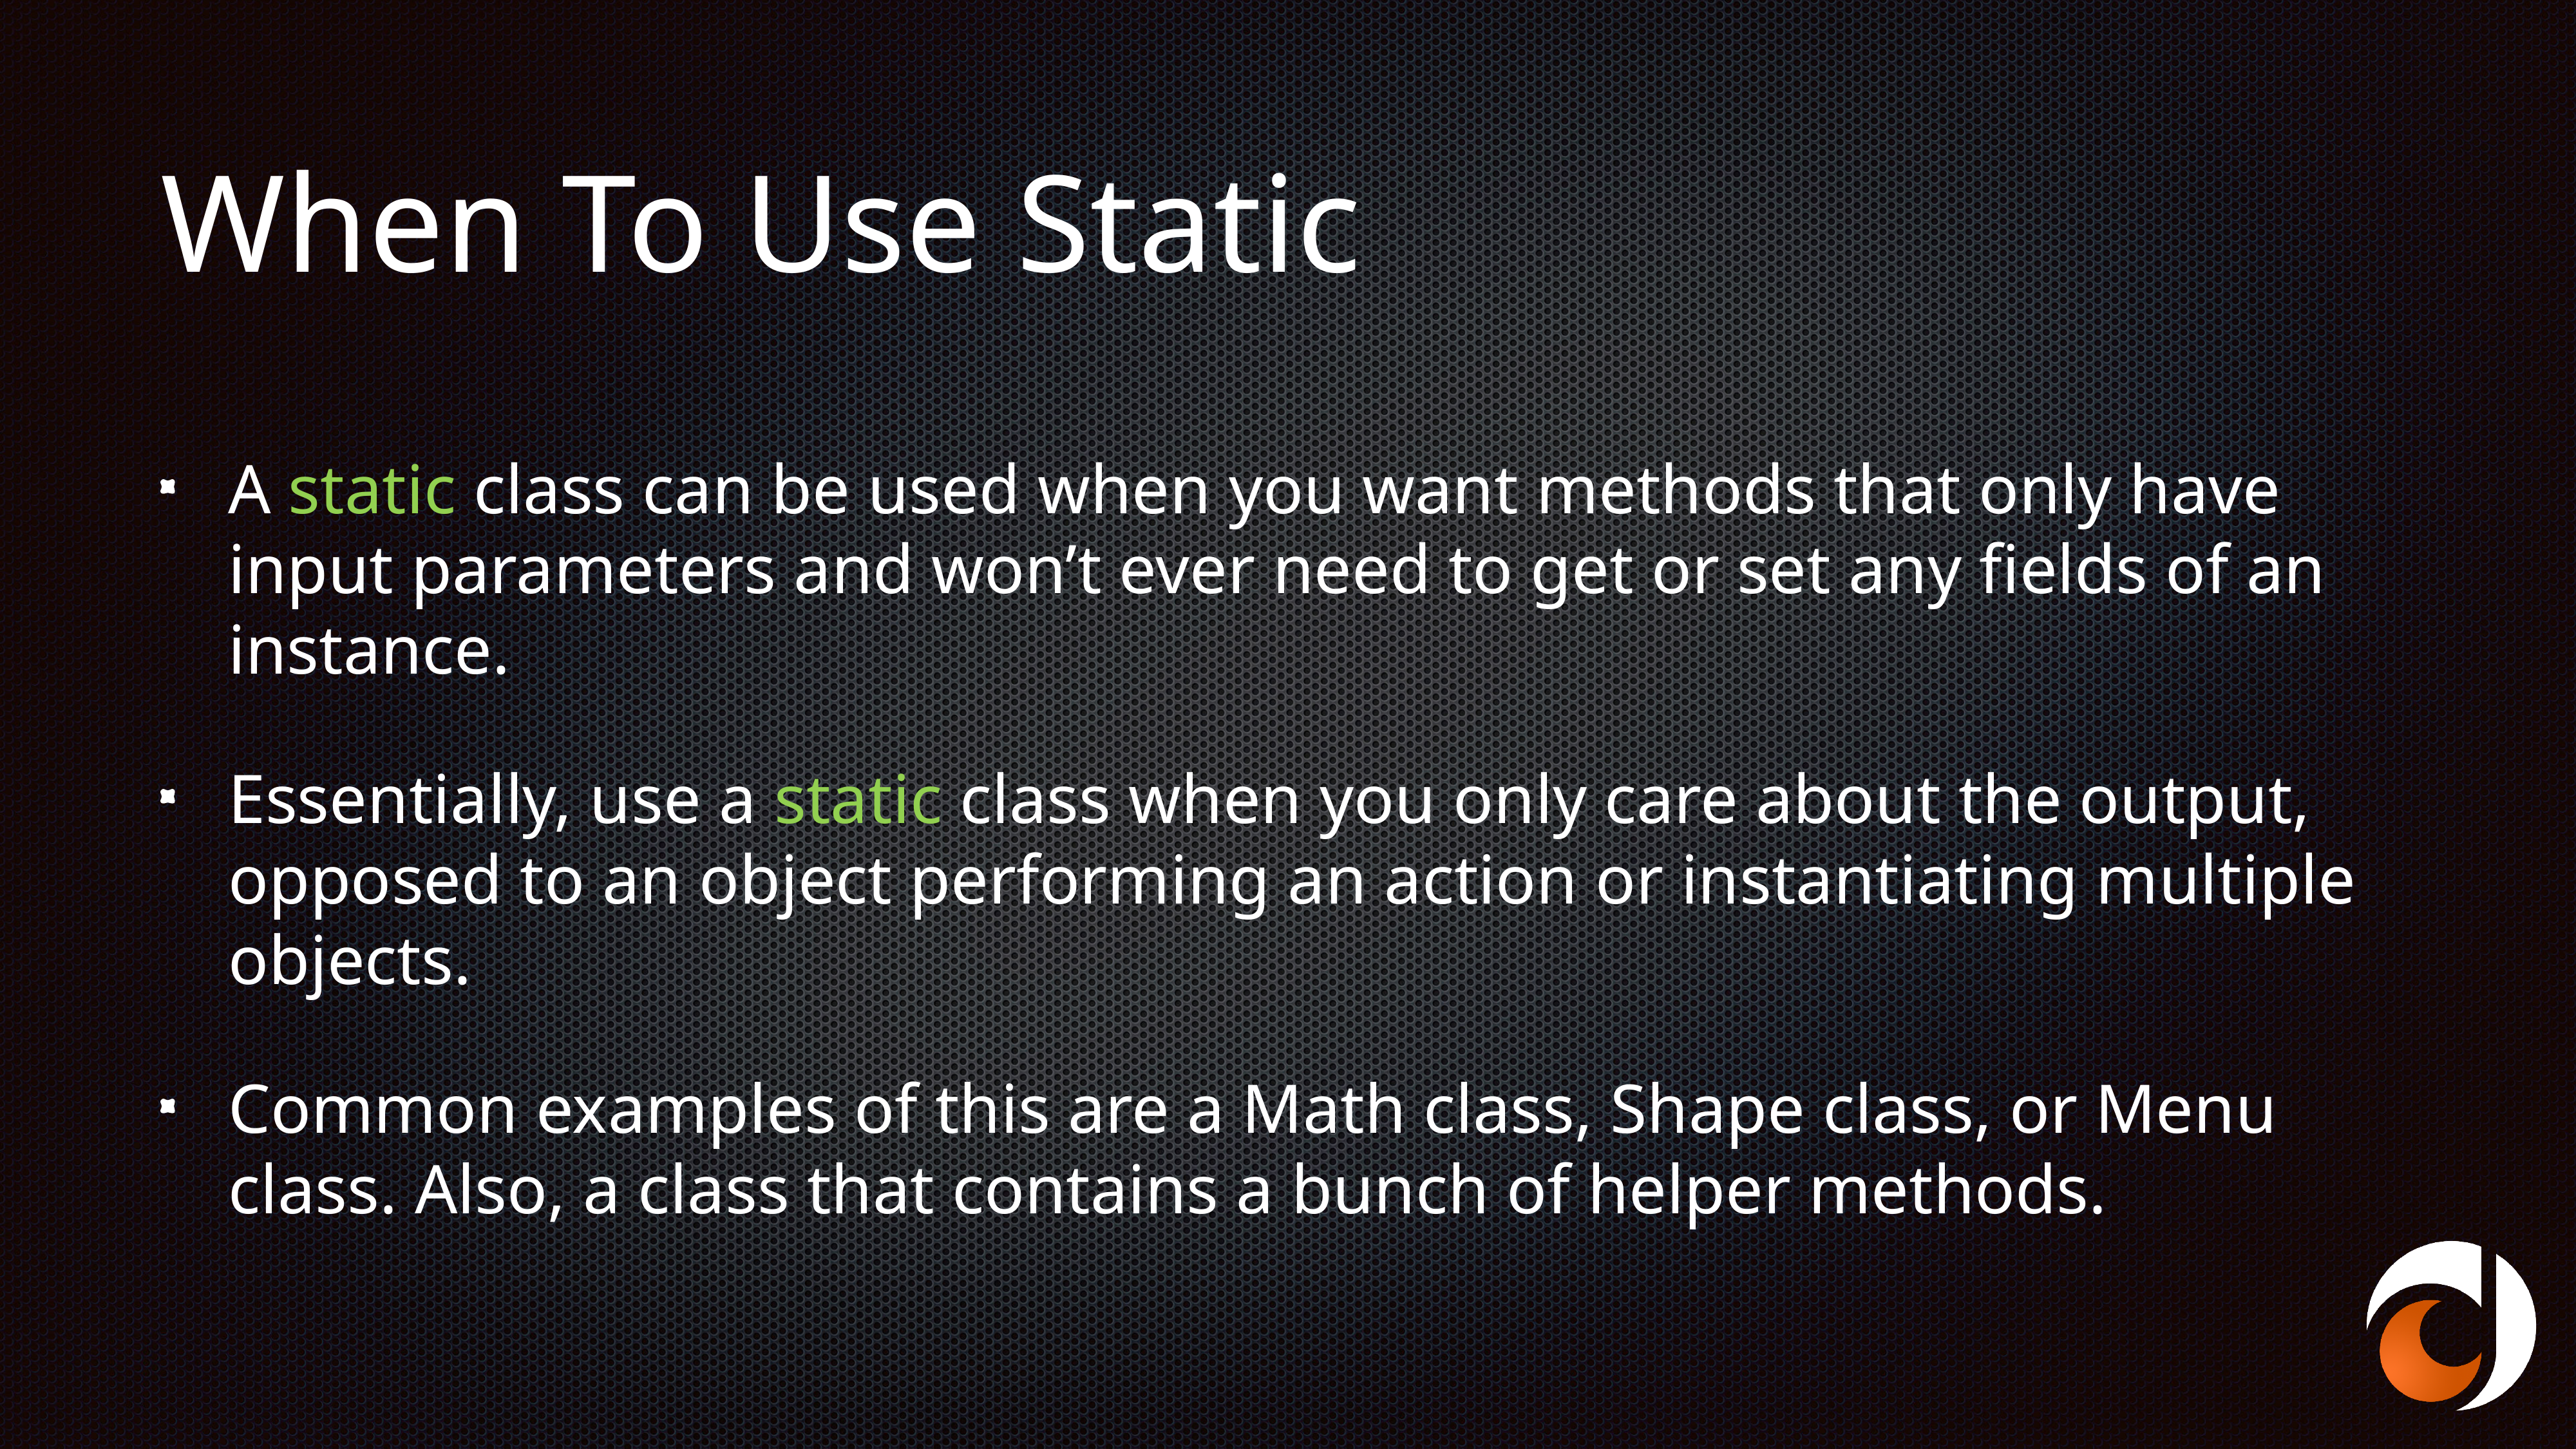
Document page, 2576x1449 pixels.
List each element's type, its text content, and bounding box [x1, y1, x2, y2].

title When To Use Static [155, 37, 2421, 401]
picture [0, 0, 2576, 1449]
list A static class can be used when you want methods that only have input parameters and won’t ever need to get or set any fields of an instance. Essentially, use a static class when you only care about the output, opposed to an object performing an action or instantiating multiple objects. Common examples of this are a Math class, Shape class, or Menu class. Also, a class that contains a bunch of helper methods. [155, 412, 2421, 1262]
